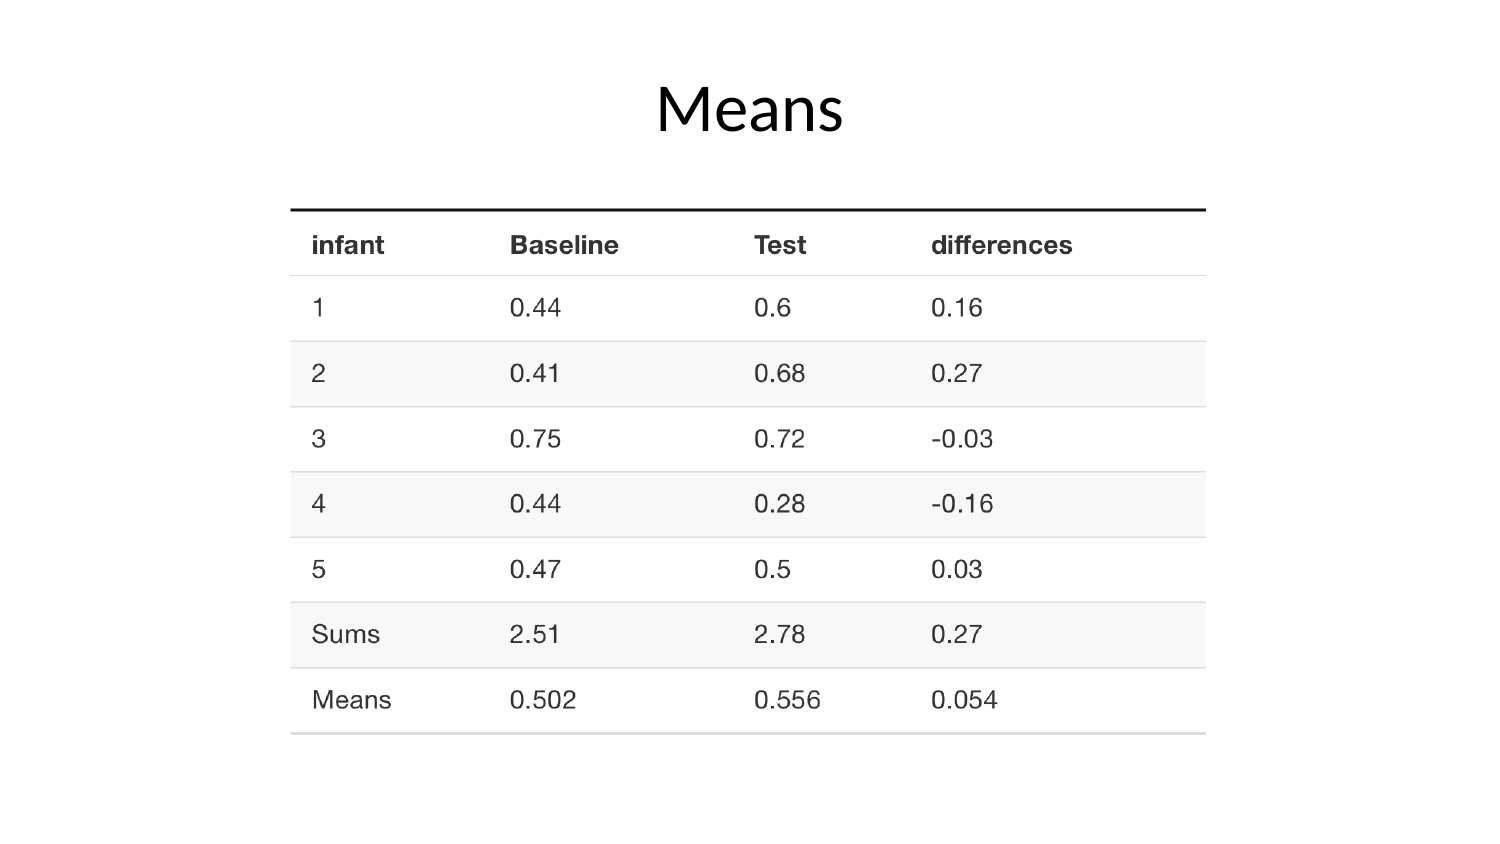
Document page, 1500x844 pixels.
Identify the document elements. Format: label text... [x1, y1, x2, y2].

picture [276, 195, 1224, 753]
title Means [75, 33, 1425, 175]
